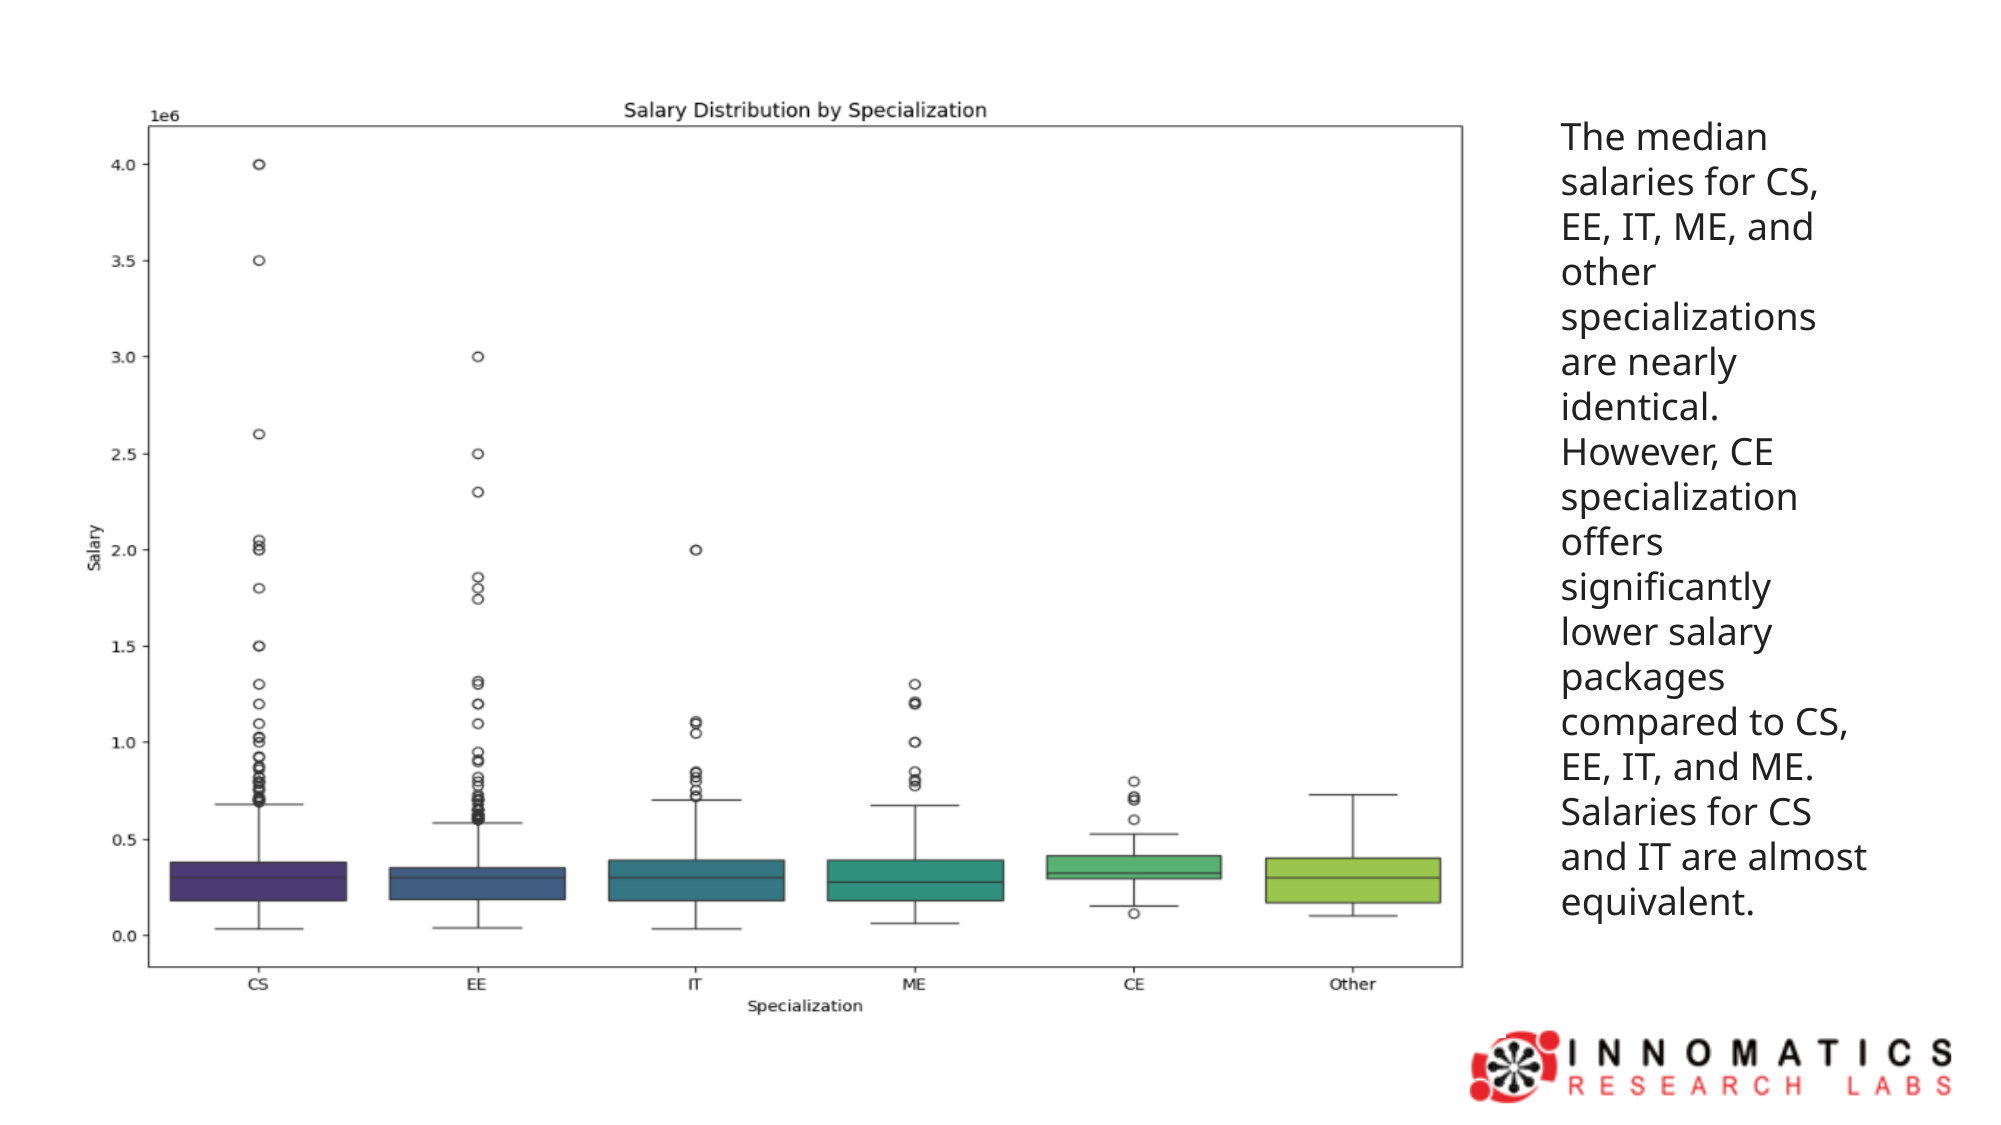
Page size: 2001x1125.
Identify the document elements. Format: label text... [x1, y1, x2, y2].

text_box The median salaries for CS, EE, IT, ME, and other specializations are nearly identical. However, CE specialization offers significantly lower salary packages compared to CS, EE, IT, and ME. Salaries for CS and IT are almost equivalent. [1545, 105, 1885, 931]
picture [85, 87, 1975, 1125]
